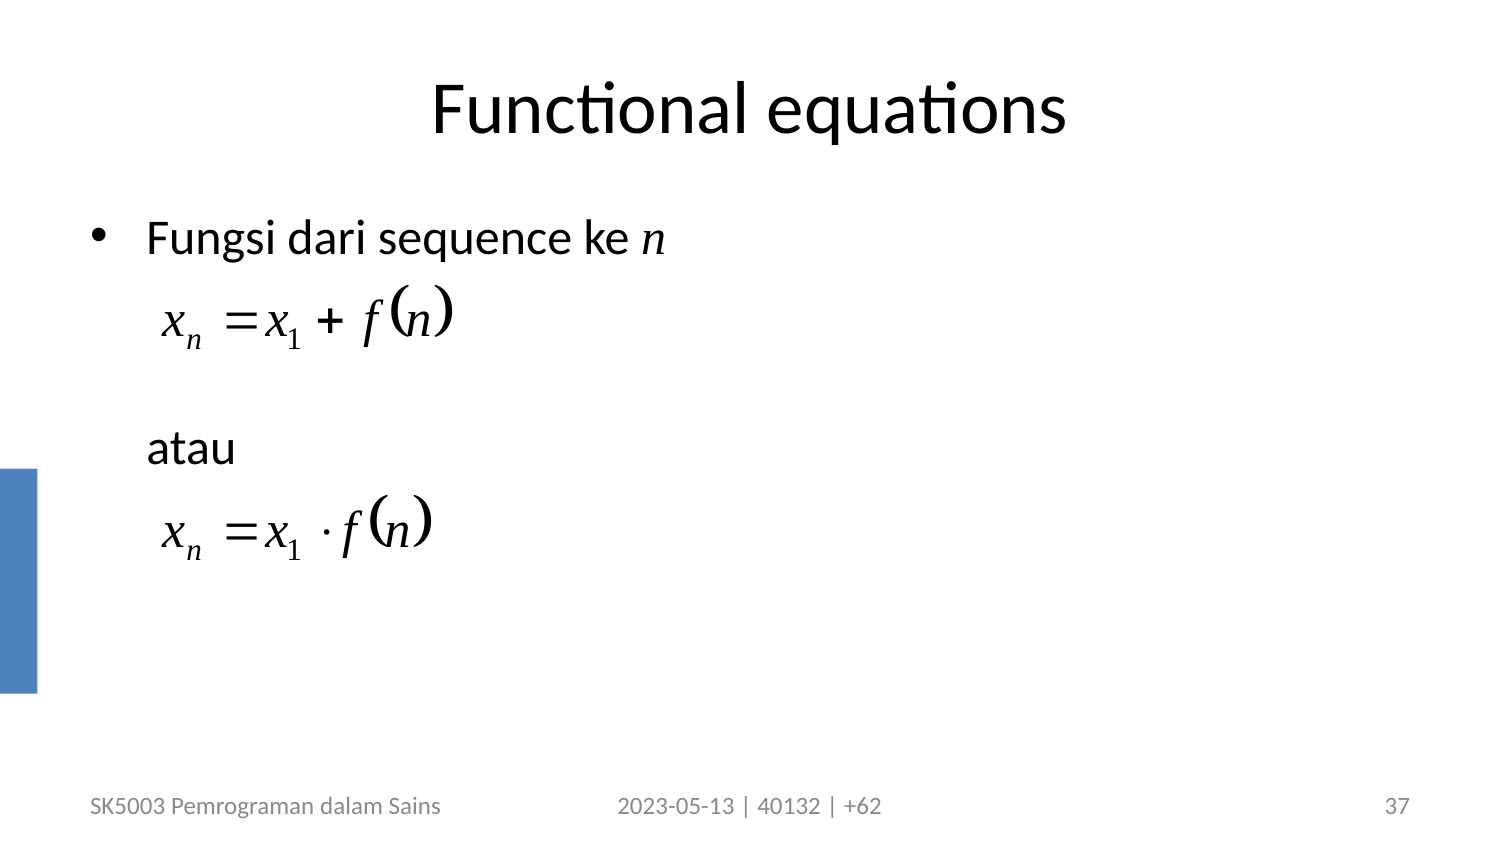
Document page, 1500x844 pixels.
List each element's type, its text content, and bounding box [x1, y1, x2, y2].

slide_number 37 [1074, 782, 1425, 827]
title Functional equations [74, 33, 1426, 175]
list Fungsi dari sequence ke n atau [74, 196, 1426, 754]
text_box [149, 494, 436, 574]
slide_number SK5003 Pemrograman dalam Sains [75, 782, 463, 827]
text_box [149, 284, 457, 363]
footer 2023-05-13 | 40132 | +62 [512, 782, 988, 827]
